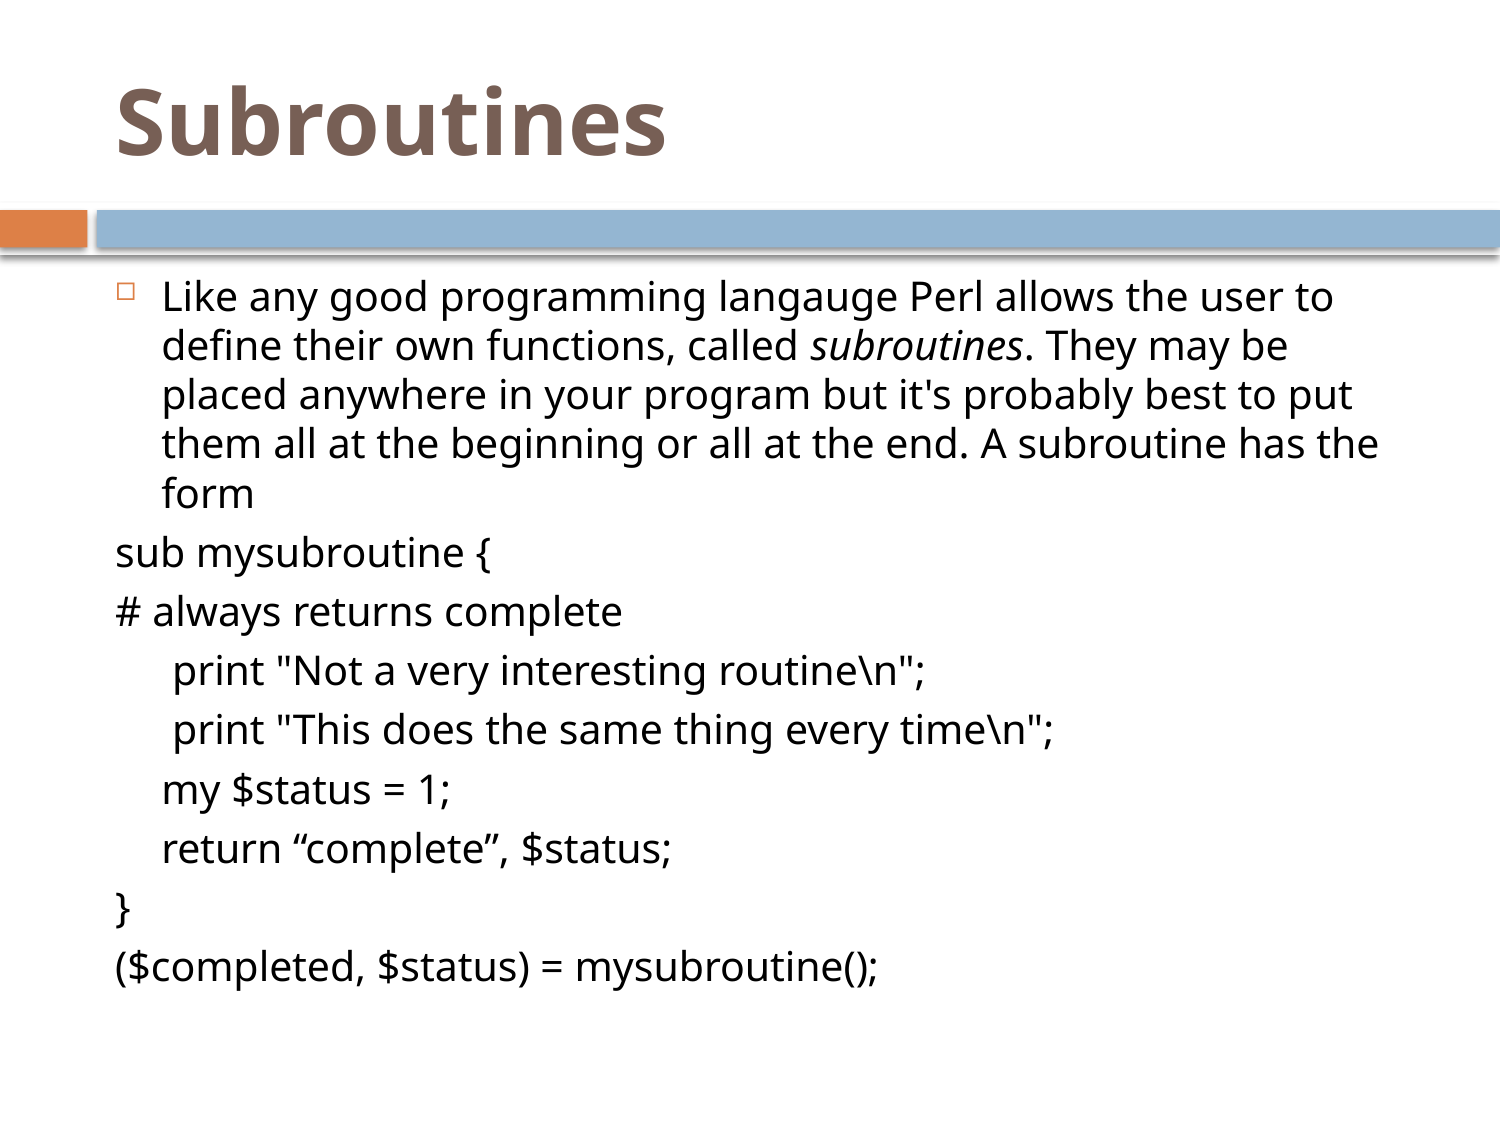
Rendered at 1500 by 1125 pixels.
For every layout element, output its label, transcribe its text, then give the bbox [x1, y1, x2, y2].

title Subroutines [100, 37, 1438, 200]
list Like any good programming langauge Perl allows the user to define their own functions, called subroutines. They may be placed anywhere in your program but it's probably best to put them all at the beginning or all at the end. A subroutine has the form sub mysubroutine { # always returns complete print "Not a very interesting routine\n"; print "This does the same thing every time\n"; my $status = 1; return “complete”, $status; } ($completed, $status) = mysubroutine(); [100, 262, 1438, 1000]
